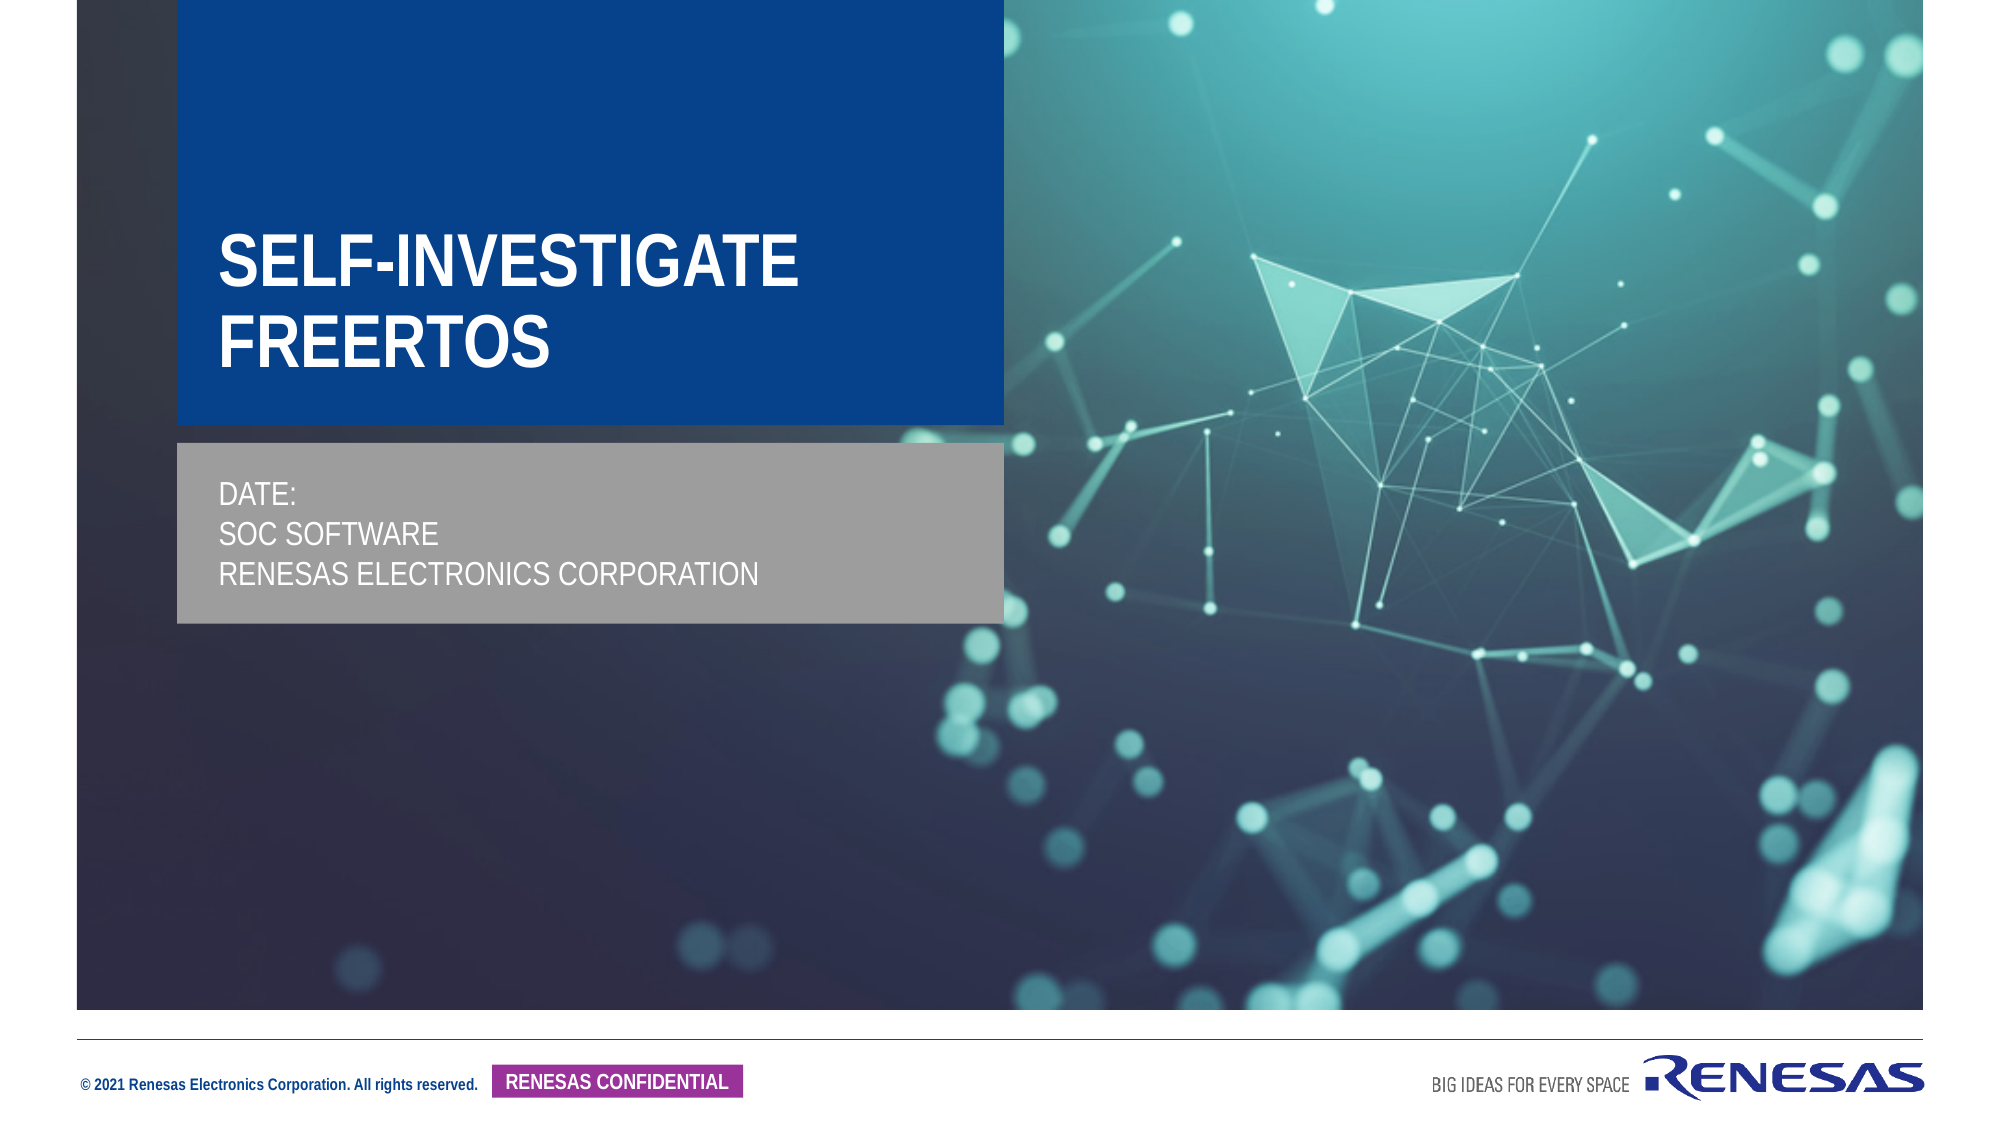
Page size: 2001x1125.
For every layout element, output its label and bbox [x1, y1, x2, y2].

picture [76, 0, 1923, 1010]
picture [1425, 1049, 1933, 1106]
